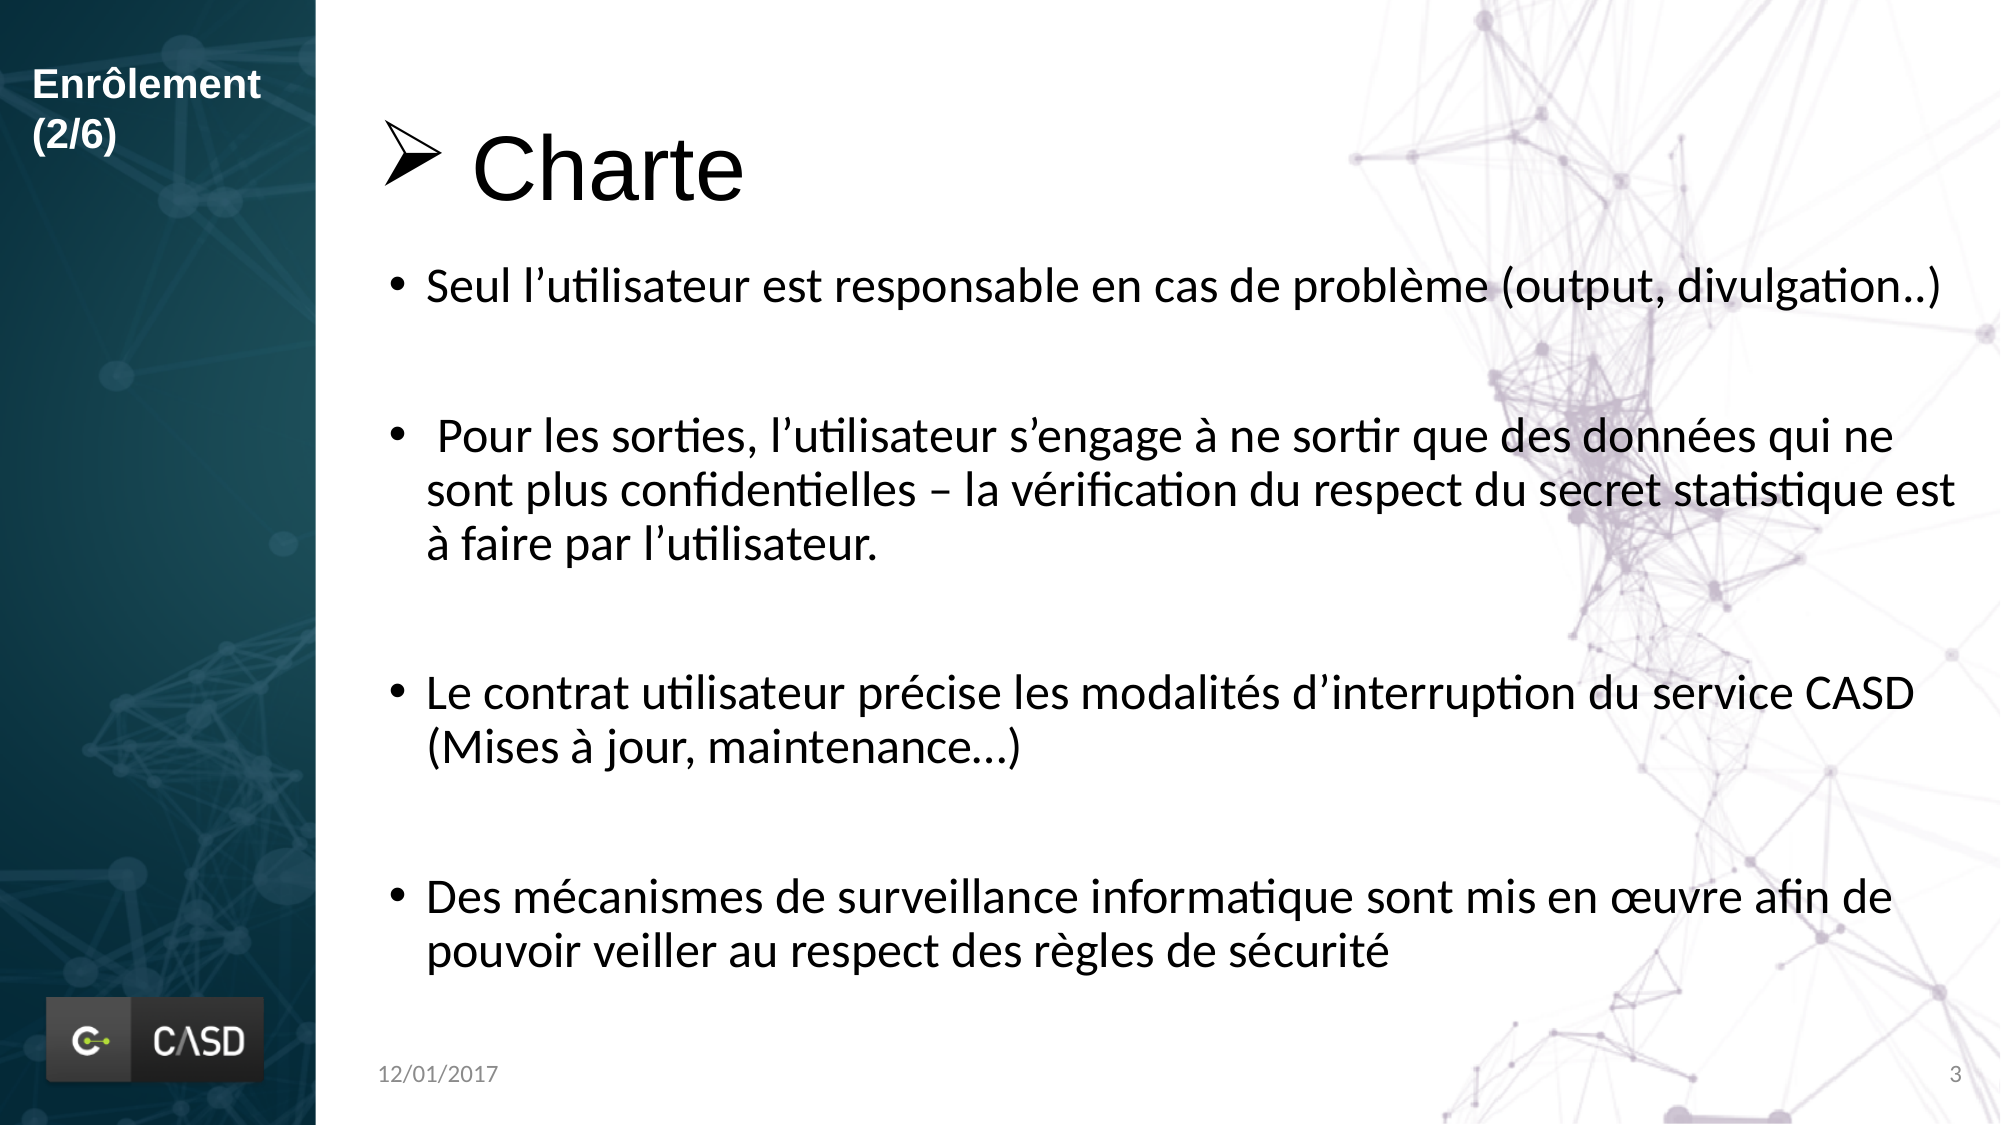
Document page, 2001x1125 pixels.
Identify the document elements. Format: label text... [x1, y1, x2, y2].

title Charte [362, 49, 1966, 292]
text_box Enrôlement (2/6) [17, 48, 294, 164]
text_box Seul l’utilisateur est responsable en cas de problème (output, divulgation..) Pour les sorties, l’utilisateur s’engage à ne sortir que des données qui ne sont plus confidentielles – la vérification du respect du secret statistique est à faire par l’utilisateur. Le contrat utilisateur précise les modalités d’interruption du service CASD (Mises à jour, maintenance…) Des mécanismes de surveillance informatique sont mis en œuvre afin de pouvoir veiller au respect des règles de sécurité [374, 251, 1977, 979]
slide_number 3 [1527, 1042, 1977, 1103]
picture [0, 0, 2001, 1125]
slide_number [362, 1042, 813, 1103]
